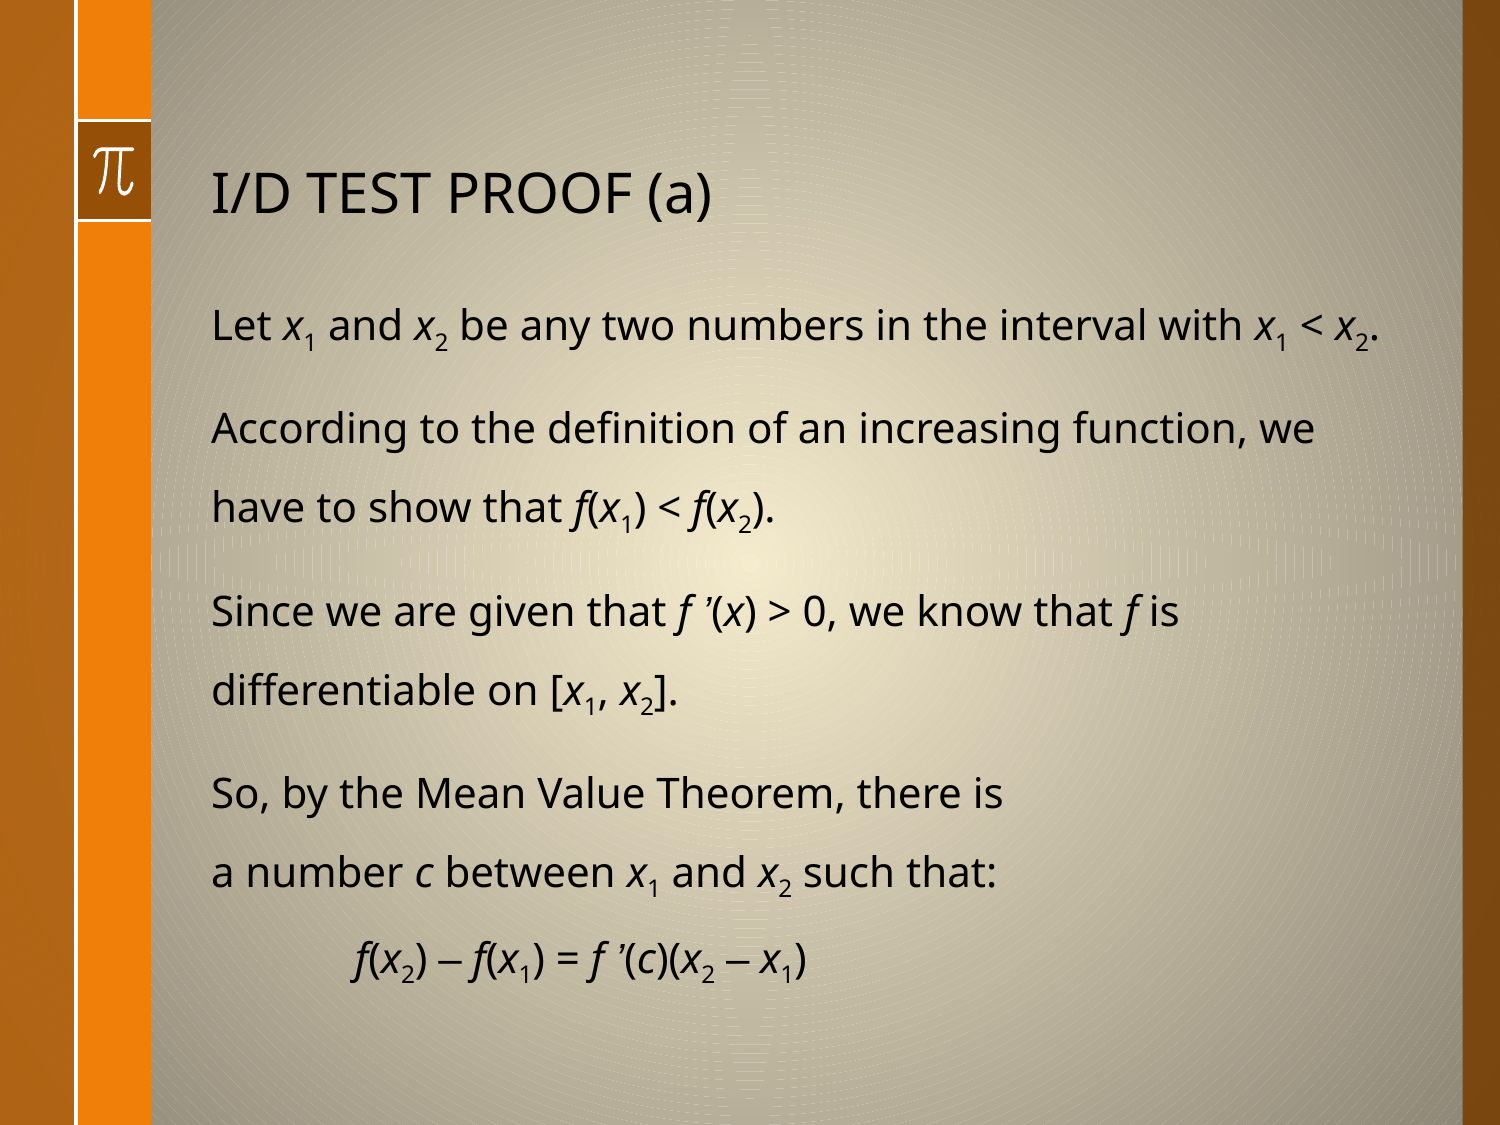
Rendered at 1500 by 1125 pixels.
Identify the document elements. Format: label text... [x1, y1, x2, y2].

list Let x1 and x2 be any two numbers in the interval with x1 < x2. According to the definition of an increasing function, we have to show that f(x1) < f(x2). Since we are given that f ’(x) > 0, we know that f is differentiable on [x1, x2]. So, by the Mean Value Theorem, there is a number c between x1 and x2 such that: f(x2) – f(x1) = f ’(c)(x2 – x1) [196, 262, 1400, 1013]
title I/D TEST PROOF (a) [196, 29, 1400, 233]
